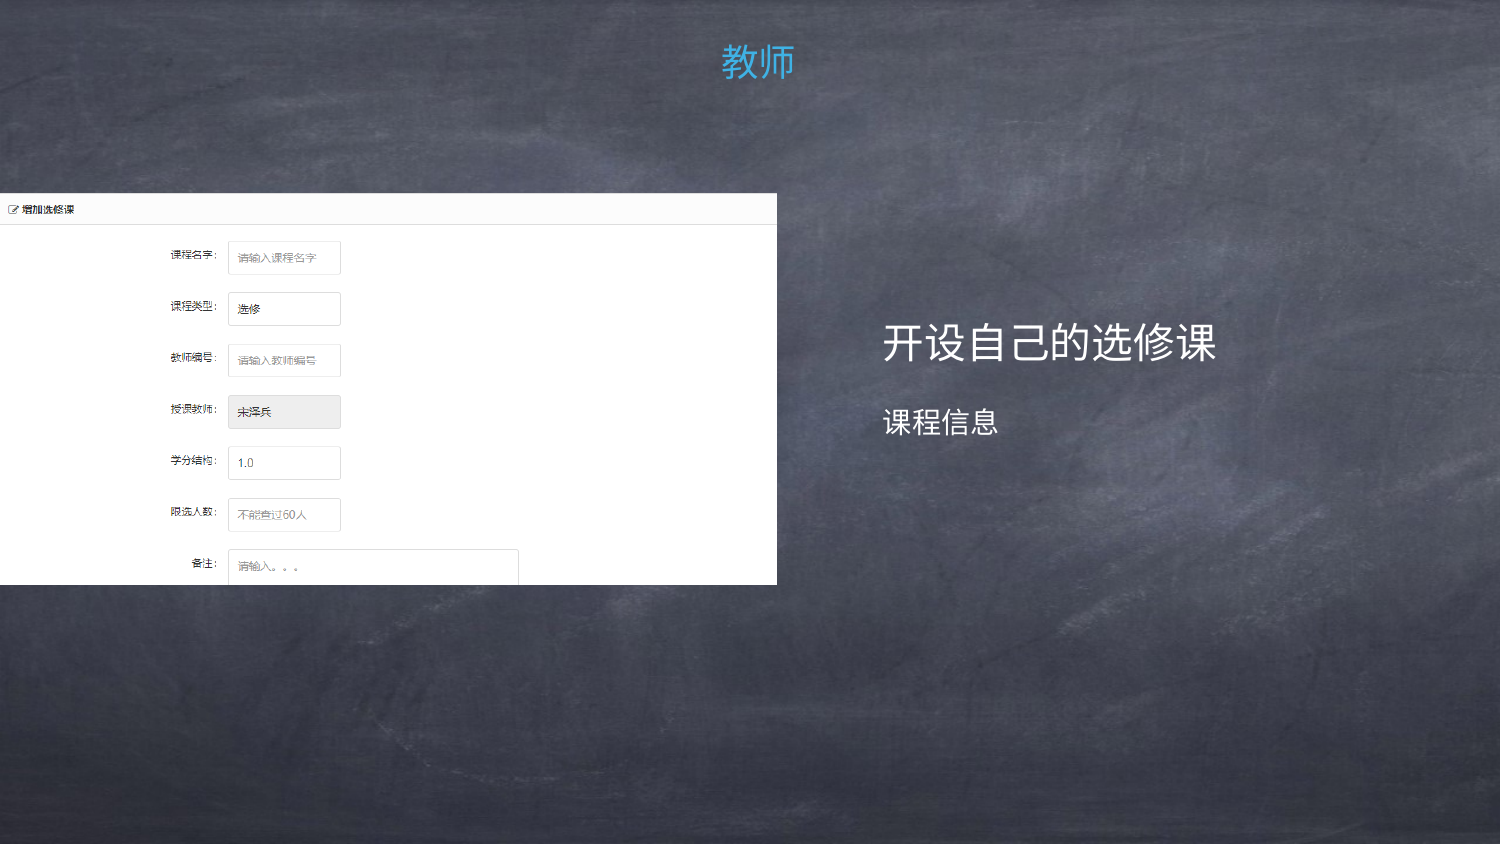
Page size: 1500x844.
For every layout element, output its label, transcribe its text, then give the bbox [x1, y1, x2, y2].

picture [0, 0, 1500, 844]
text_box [867, 309, 1357, 438]
text_box 教师 [608, 32, 909, 92]
